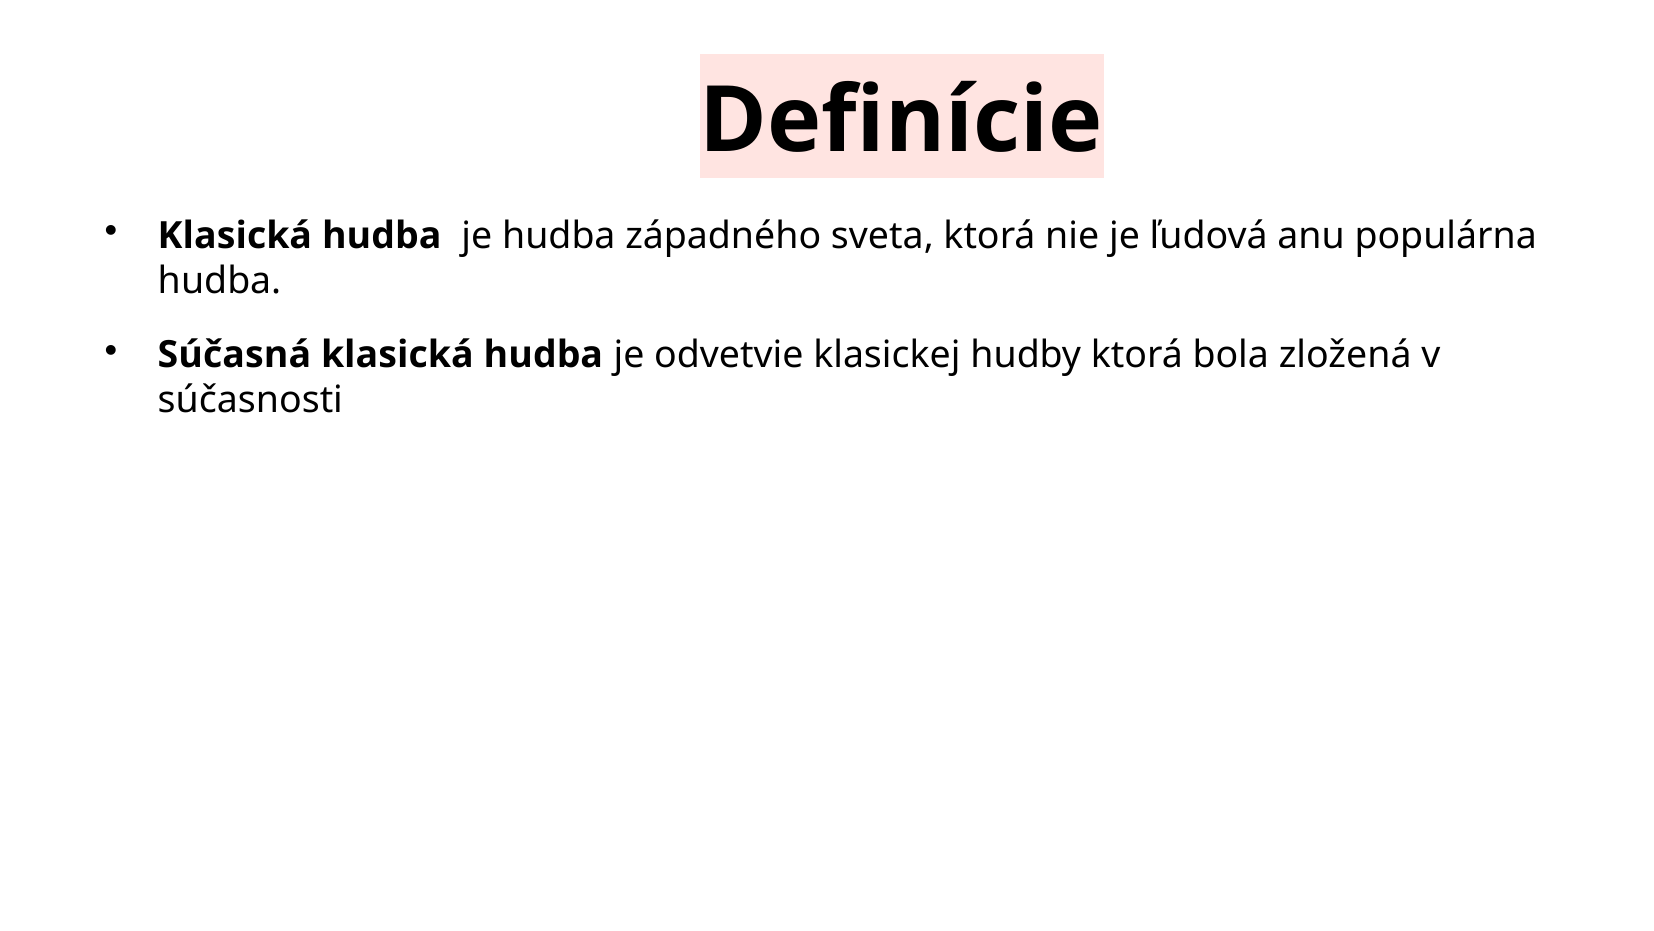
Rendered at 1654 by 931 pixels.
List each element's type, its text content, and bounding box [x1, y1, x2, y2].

list Klasická hudba je hudba západného sveta, ktorá nie je ľudová anu populárna hudba. Súčasná klasická hudba je odvetvie klasickej hudby ktorá bola zložená v súčasnosti [86, 210, 1575, 750]
title Definície [82, 37, 1571, 193]
